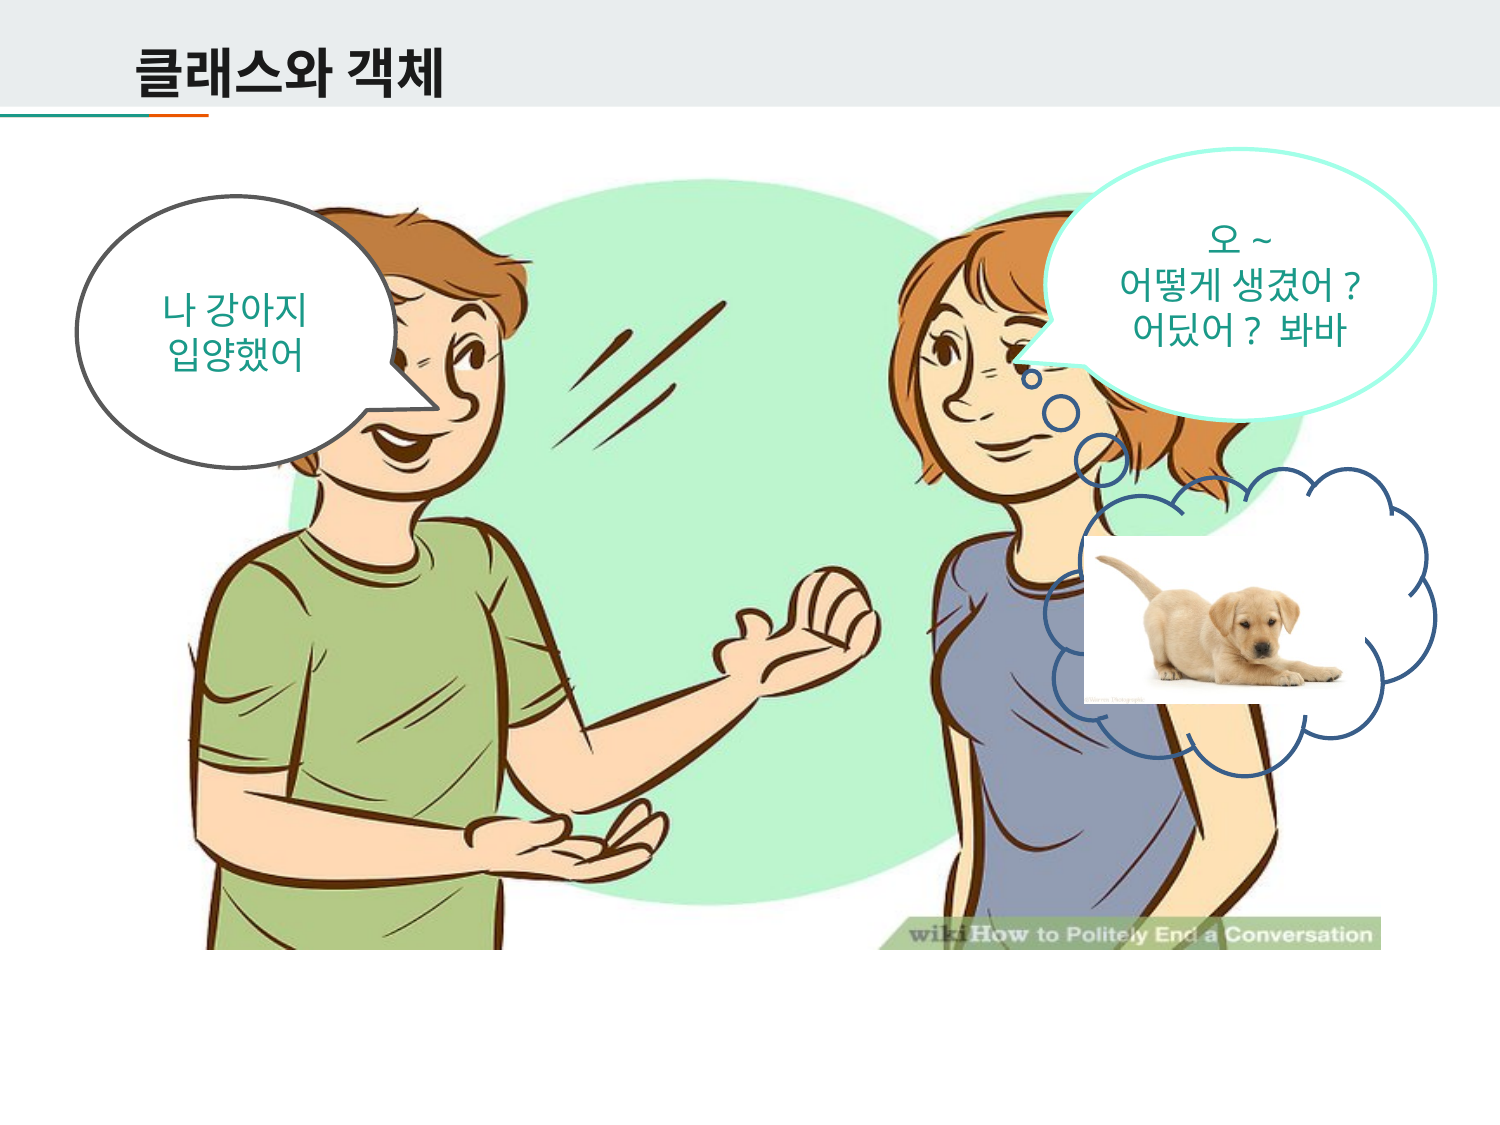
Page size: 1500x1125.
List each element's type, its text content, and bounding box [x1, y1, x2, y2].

picture [1083, 536, 1365, 704]
title 클래스와 객체 [119, 13, 1381, 129]
text_box 나 강아지 입양했어 [76, 244, 114, 420]
text_box [1387, 494, 1436, 682]
text_box 오~ 어떻게 생겼어? 어딨어? 봐바 [1387, 195, 1436, 375]
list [119, 130, 1382, 950]
